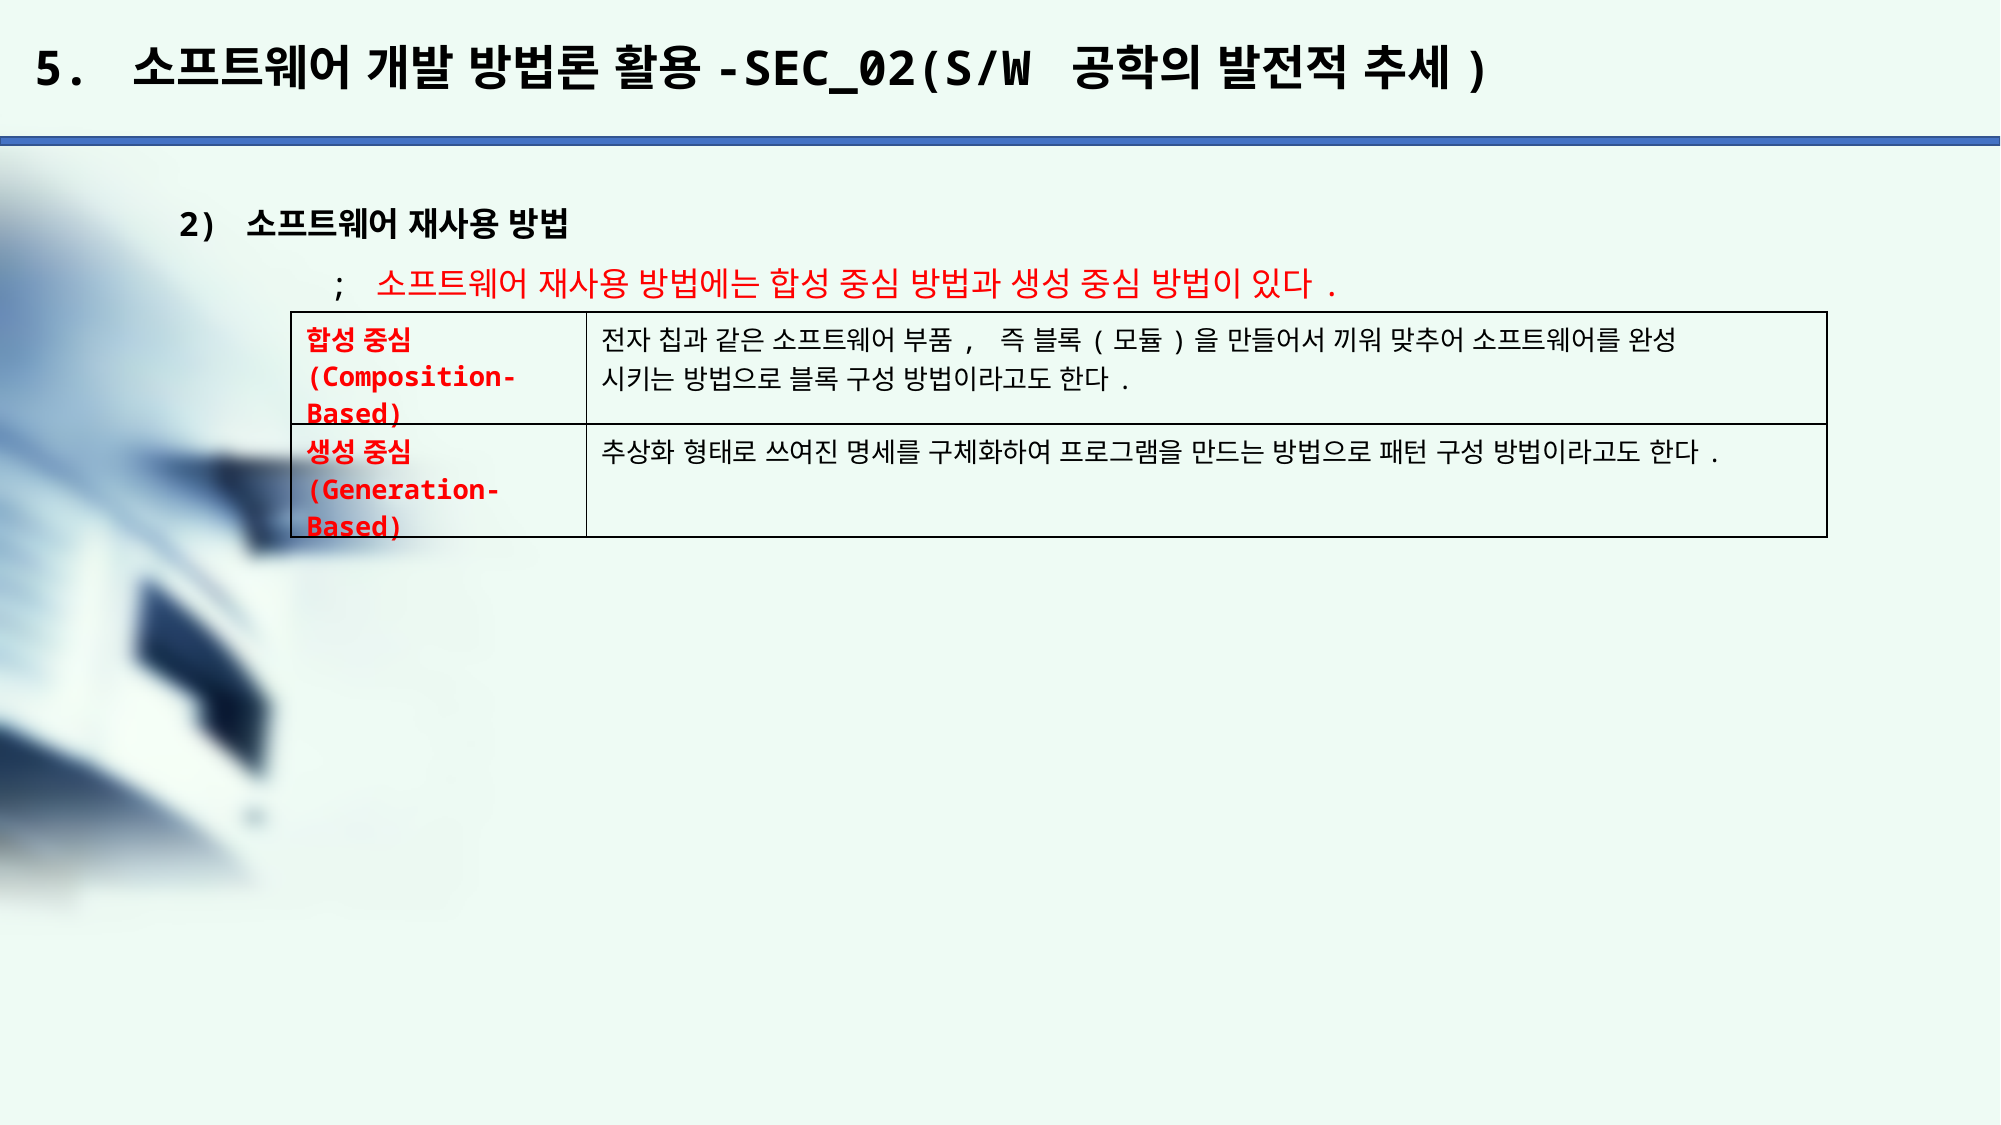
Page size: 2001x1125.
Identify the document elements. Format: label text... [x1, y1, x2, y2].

picture [0, 0, 2000, 136]
table_cell 추상화 형태로 쓰여진 명세를 구체화하여 프로그램을 만드는 방법으로 패턴 구성 방법이라고도 한다. [587, 425, 1826, 536]
table_header 합성 중심 (Composition-Based) [292, 313, 586, 423]
text_box 2) 소프트웨어 재사용 방법 ; 소프트웨어 재사용 방법에는 합성 중심 방법과 생성 중심 방법이 있다. [163, 175, 1969, 370]
table_header 전자 칩과 같은 소프트웨어 부품, 즉 블록(모듈)을 만들어서 끼워 맞추어 소프트웨어를 완성 시키는 방법으로 블록 구성 방법이라고도 한다. [587, 313, 1826, 423]
table_cell 생성 중심 (Generation-Based) [292, 425, 586, 536]
picture [0, 146, 2000, 1125]
title 5. 소프트웨어 개발 방법론 활용-SEC_02(S/W 공학의 발전적 추세) [19, 14, 1922, 126]
